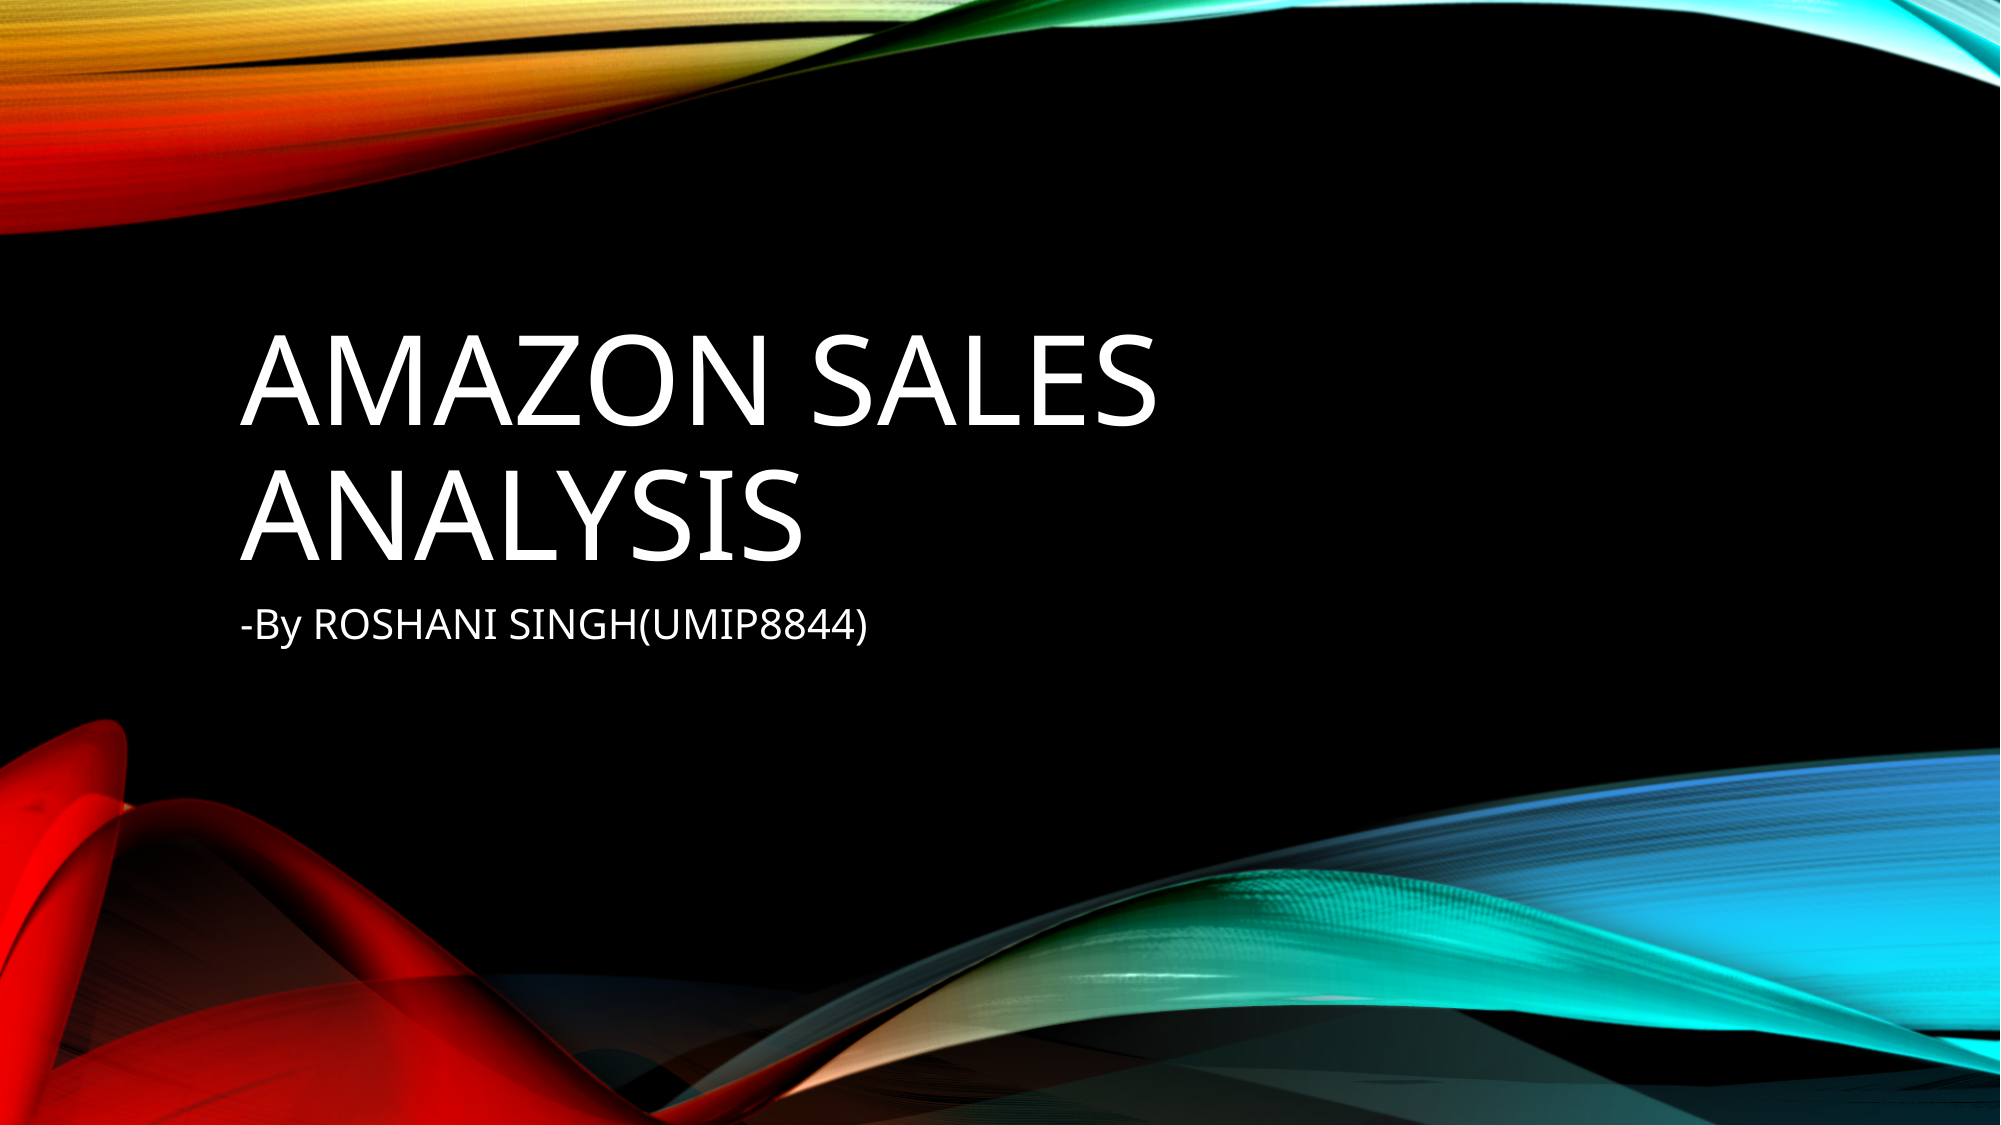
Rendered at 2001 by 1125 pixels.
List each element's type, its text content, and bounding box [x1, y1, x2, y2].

title Amazon Sales analysis [225, 295, 1775, 595]
picture [0, 717, 2000, 1125]
picture [0, 0, 2000, 237]
subtitle -By ROSHANI SINGH(UMIP8844) [225, 595, 1775, 709]
